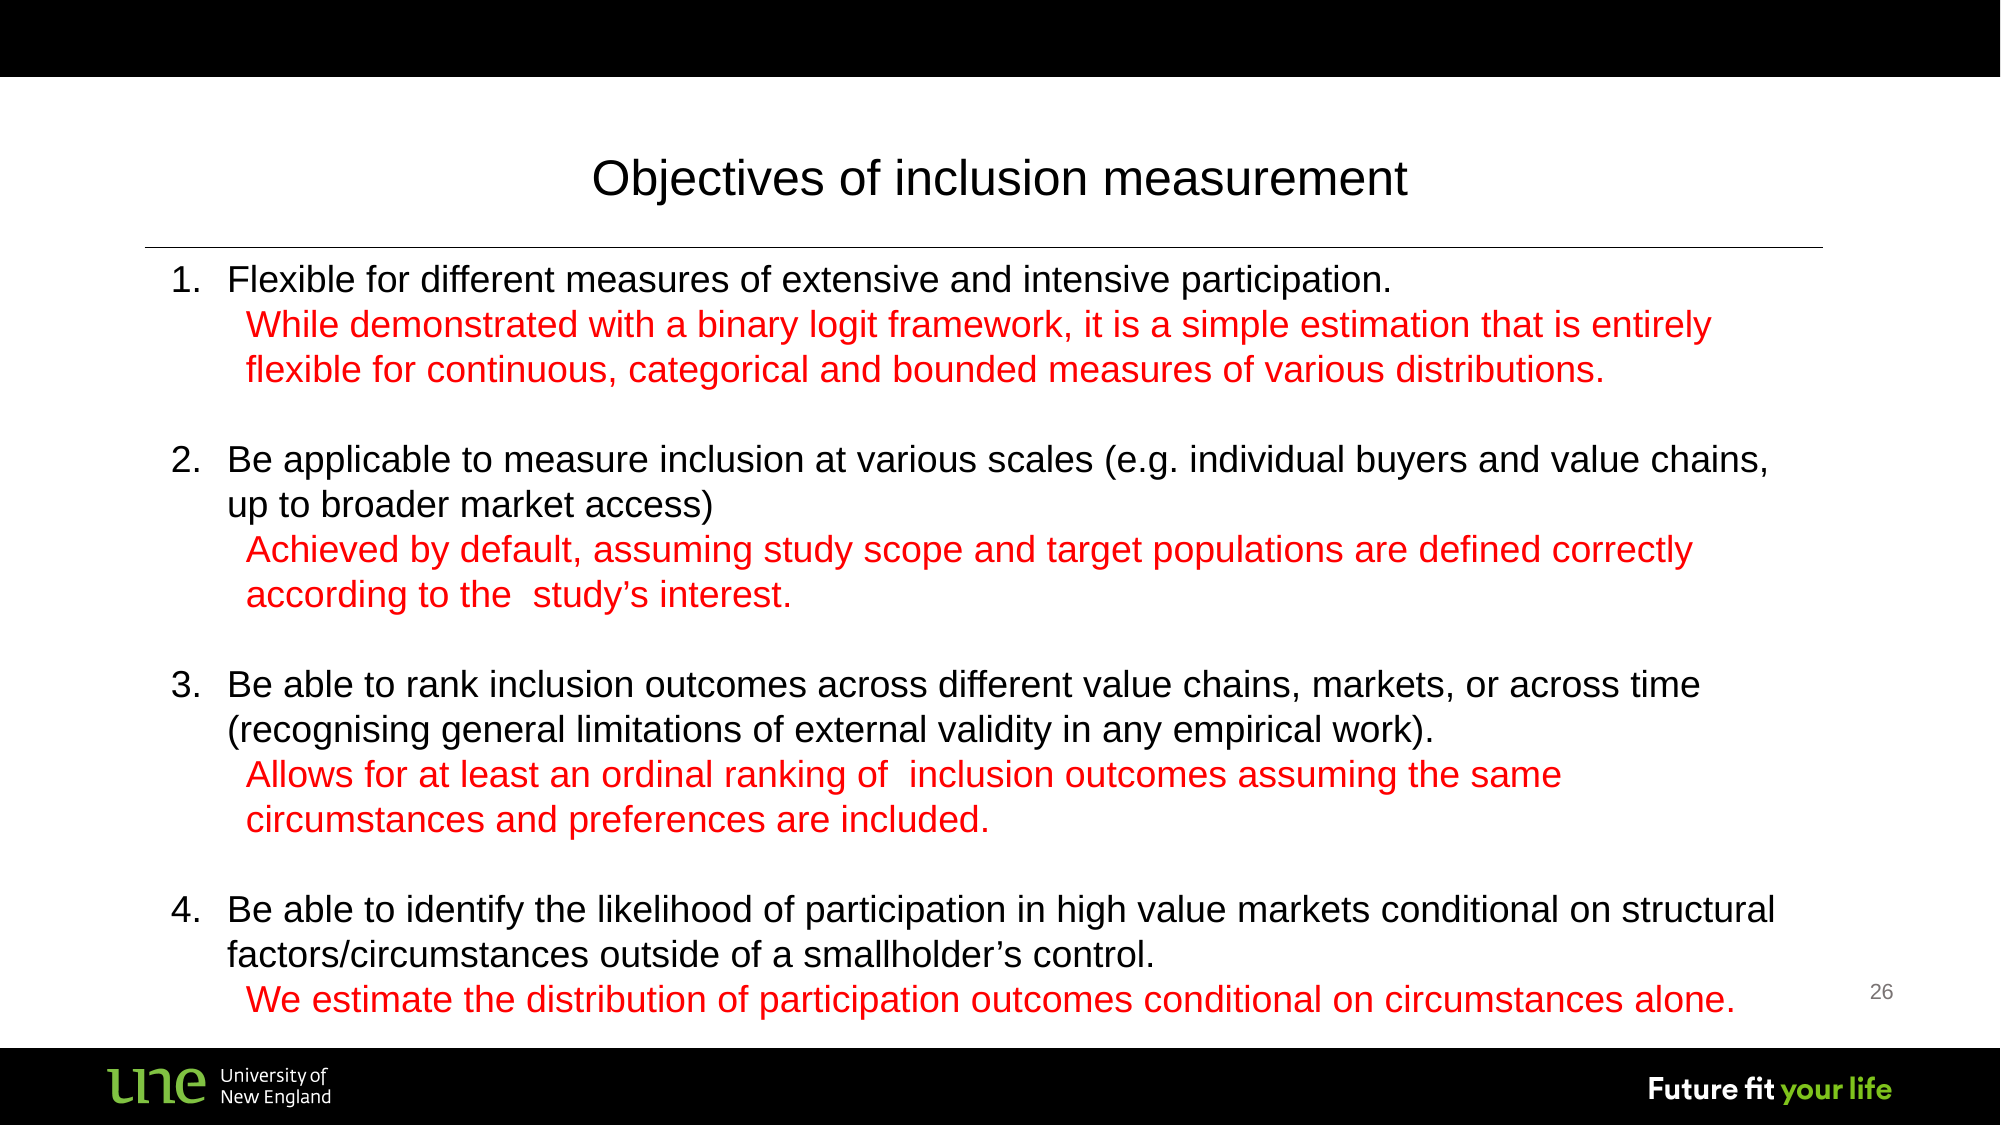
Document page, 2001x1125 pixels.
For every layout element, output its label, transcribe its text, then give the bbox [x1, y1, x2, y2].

picture [0, 1048, 2000, 1125]
text_box Objectives of inclusion measurement [426, 138, 1574, 213]
text_box Flexible for different measures of extensive and intensive participation. While demonstrated with a binary logit framework, it is a simple estimation that is entirely flexible for continuous, categorical and bounded measures of various distributions. Be applicable to measure inclusion at various scales (e.g. individual buyers and value chains, up to broader market access) Achieved by default, assuming study scope and target populations are defined correctly according to the study’s interest. Be able to rank inclusion outcomes across different value chains, markets, or across time (recognising general limitations of external validity in any empirical work). Allows for at least an ordinal ranking of inclusion outcomes assuming the same circumstances and preferences are included. Be able to identify the likelihood of participation in high value markets conditional on structural factors/circumstances outside of a smallholder’s control. We estimate the distribution of participation outcomes conditional on circumstances alone. [156, 248, 1802, 1028]
slide_number 26 [1802, 970, 1909, 1012]
